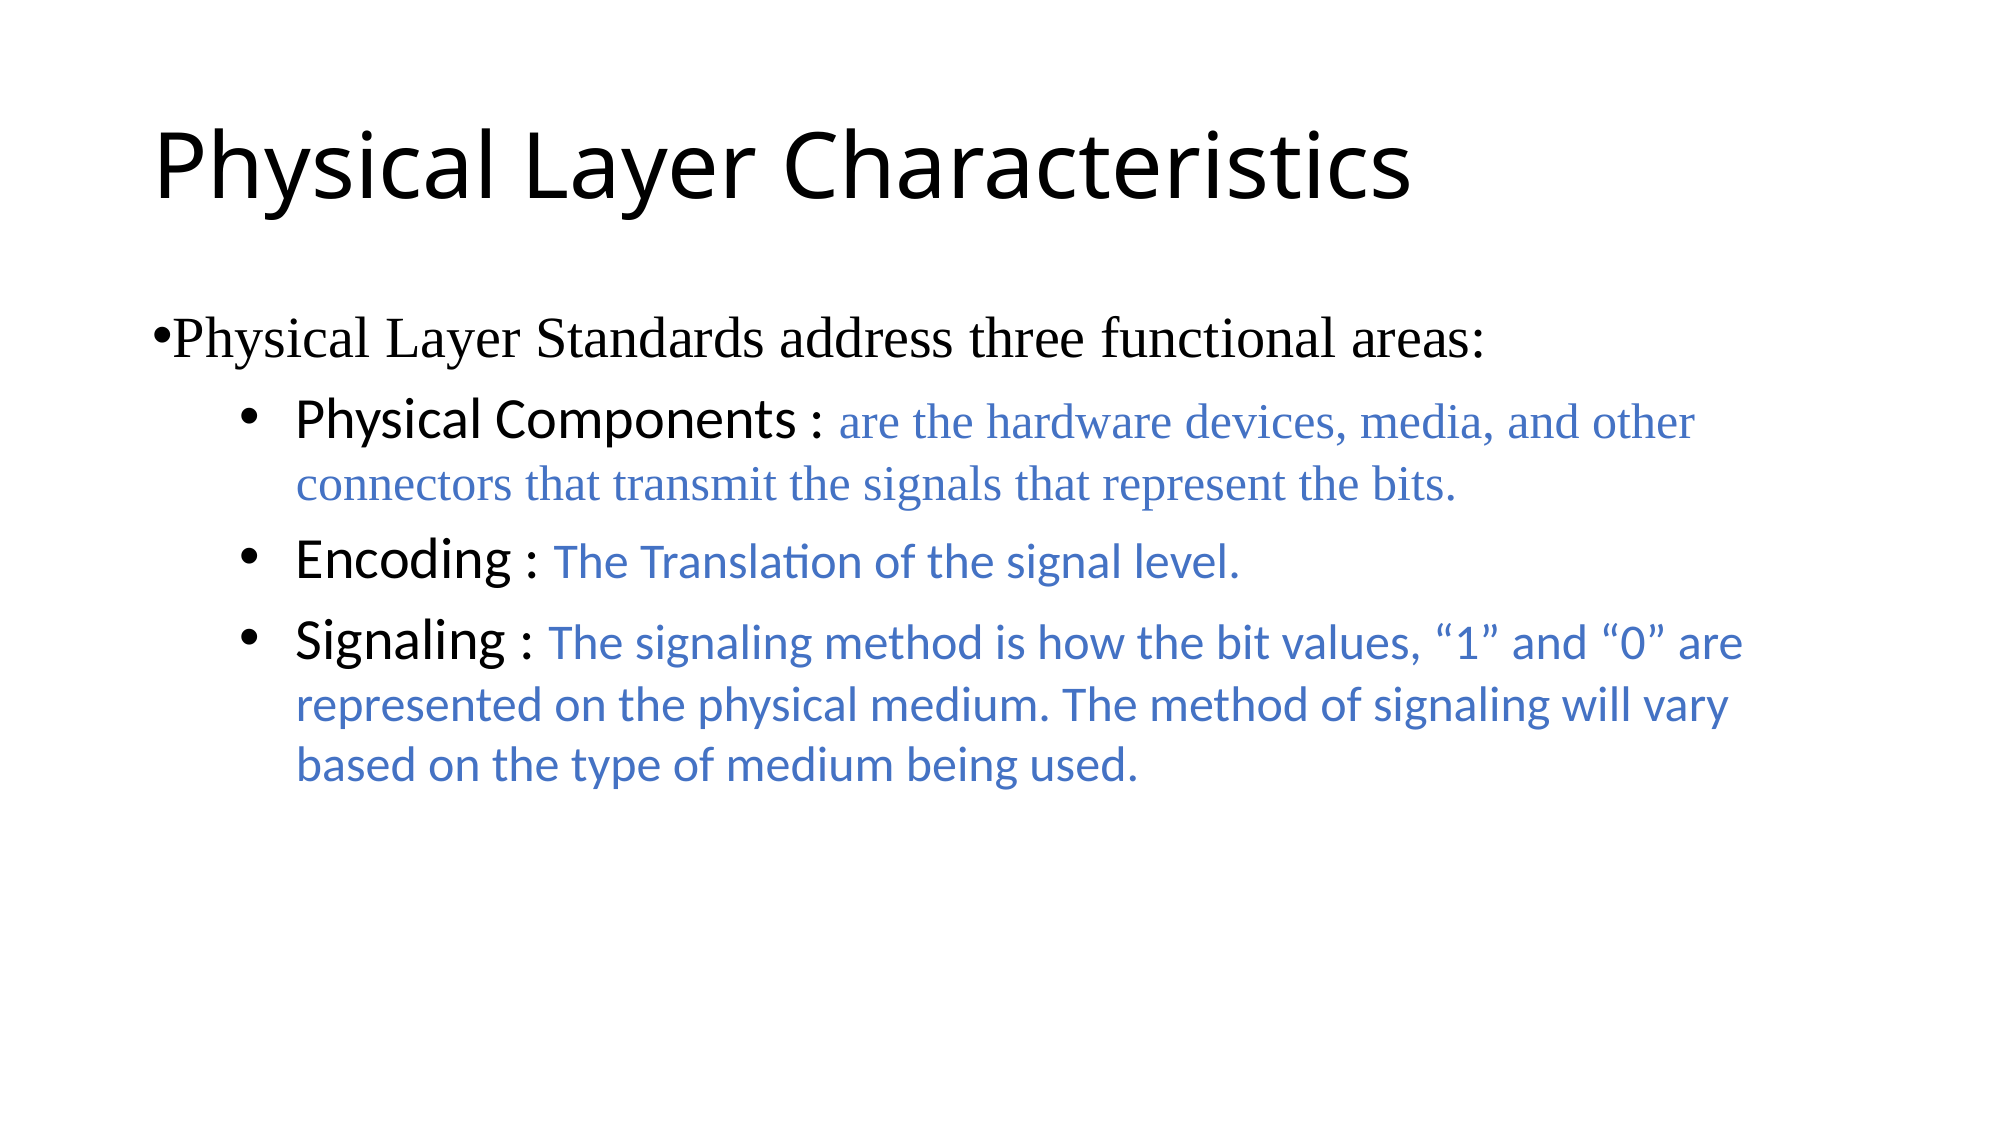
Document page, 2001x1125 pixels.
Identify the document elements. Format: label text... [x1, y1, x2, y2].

list Physical Layer Standards address three functional areas: Physical Components : are the hardware devices, media, and other connectors that transmit the signals that represent the bits. Encoding : The Translation of the signal level. Signaling : The signaling method is how the bit values, “1” and “0” are represented on the physical medium. The method of signaling will vary based on the type of medium being used. [137, 299, 1863, 1014]
title Physical Layer Characteristics [137, 59, 1863, 278]
